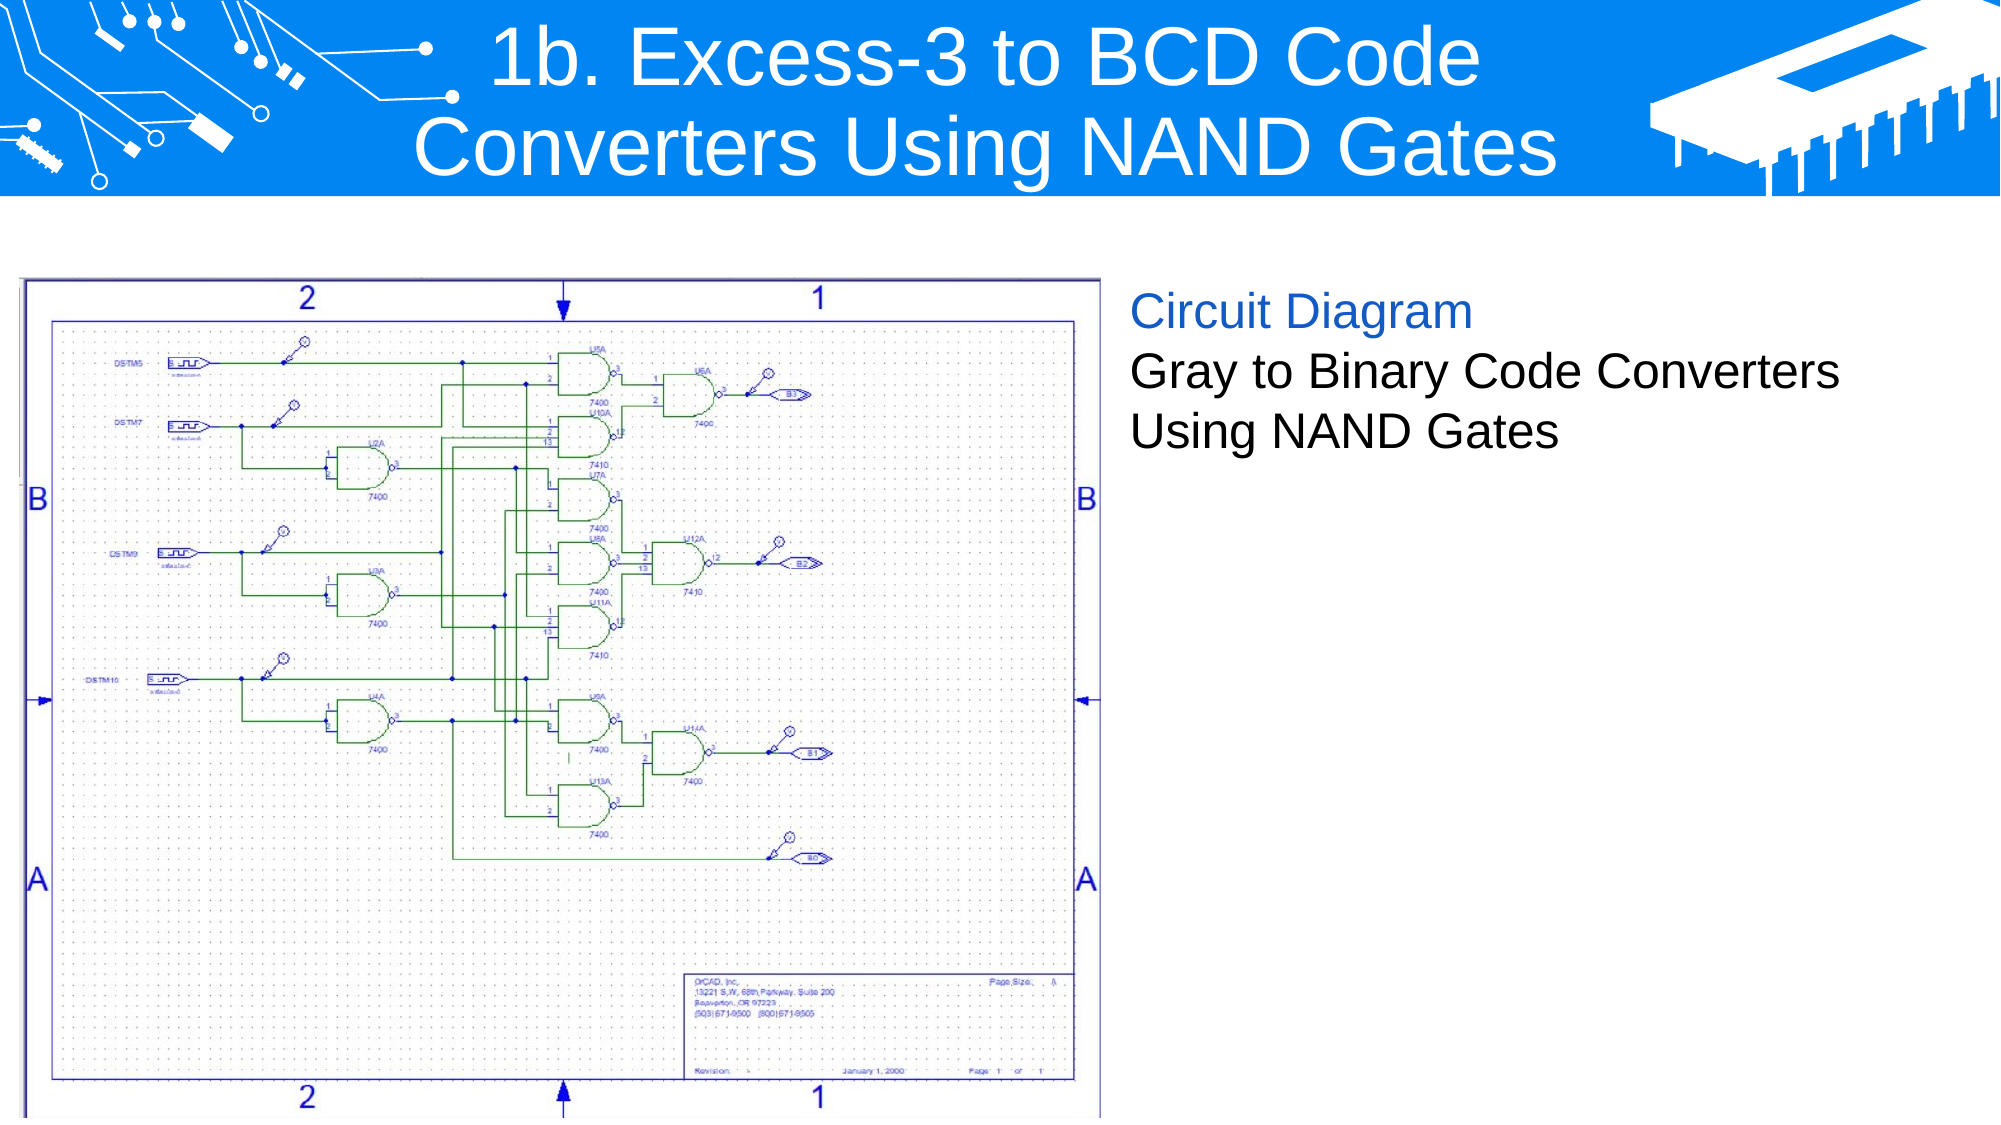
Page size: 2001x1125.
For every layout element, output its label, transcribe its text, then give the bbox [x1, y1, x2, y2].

list 1b. Excess-3 to BCD Code Converters Using NAND Gates [314, 44, 1658, 164]
picture [18, 277, 1101, 1118]
text_box Circuit Diagram Gray to Binary Code Converters Using NAND Gates [1114, 271, 1932, 467]
